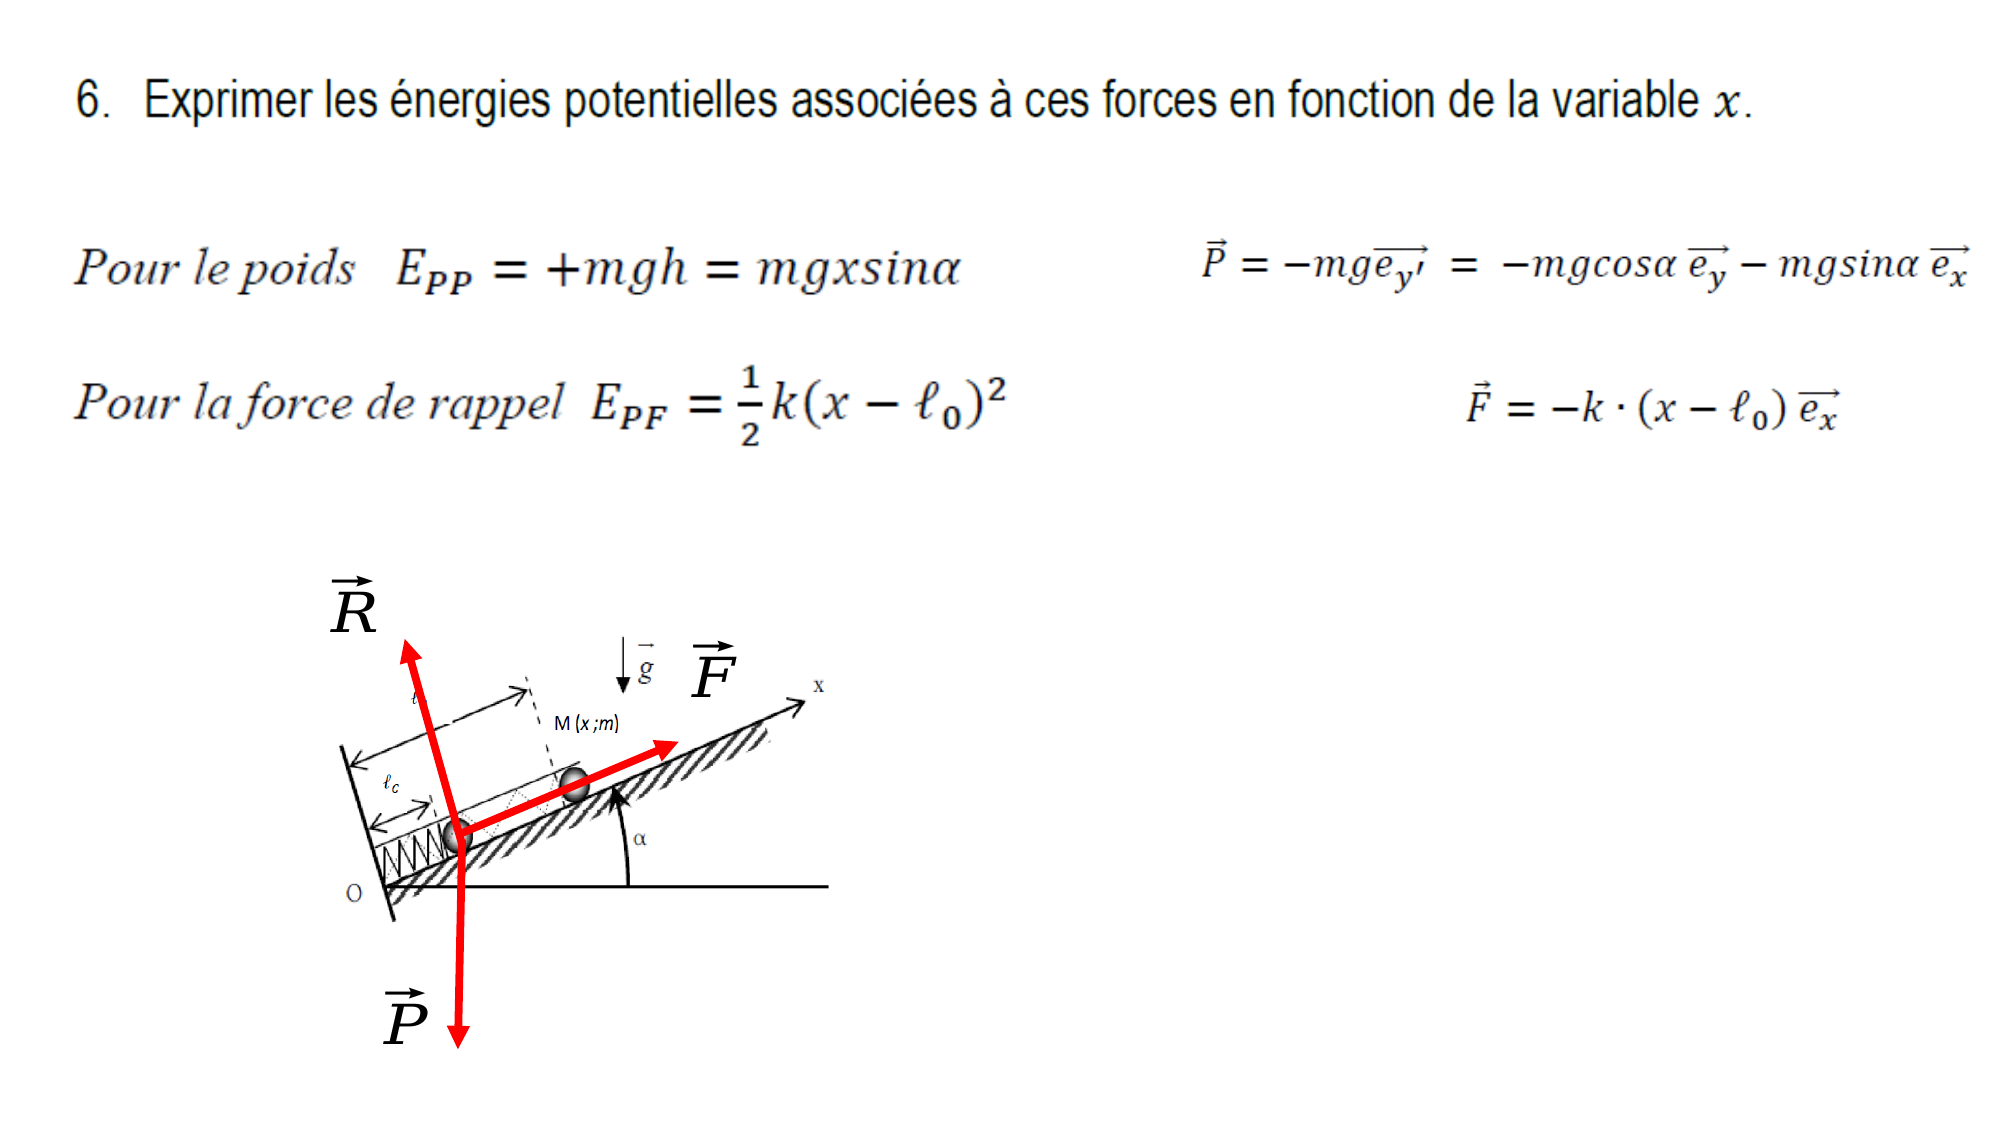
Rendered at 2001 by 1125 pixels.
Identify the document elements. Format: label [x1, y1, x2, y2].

text_box [313, 573, 855, 1059]
picture [67, 66, 1806, 132]
picture [52, 201, 2000, 556]
